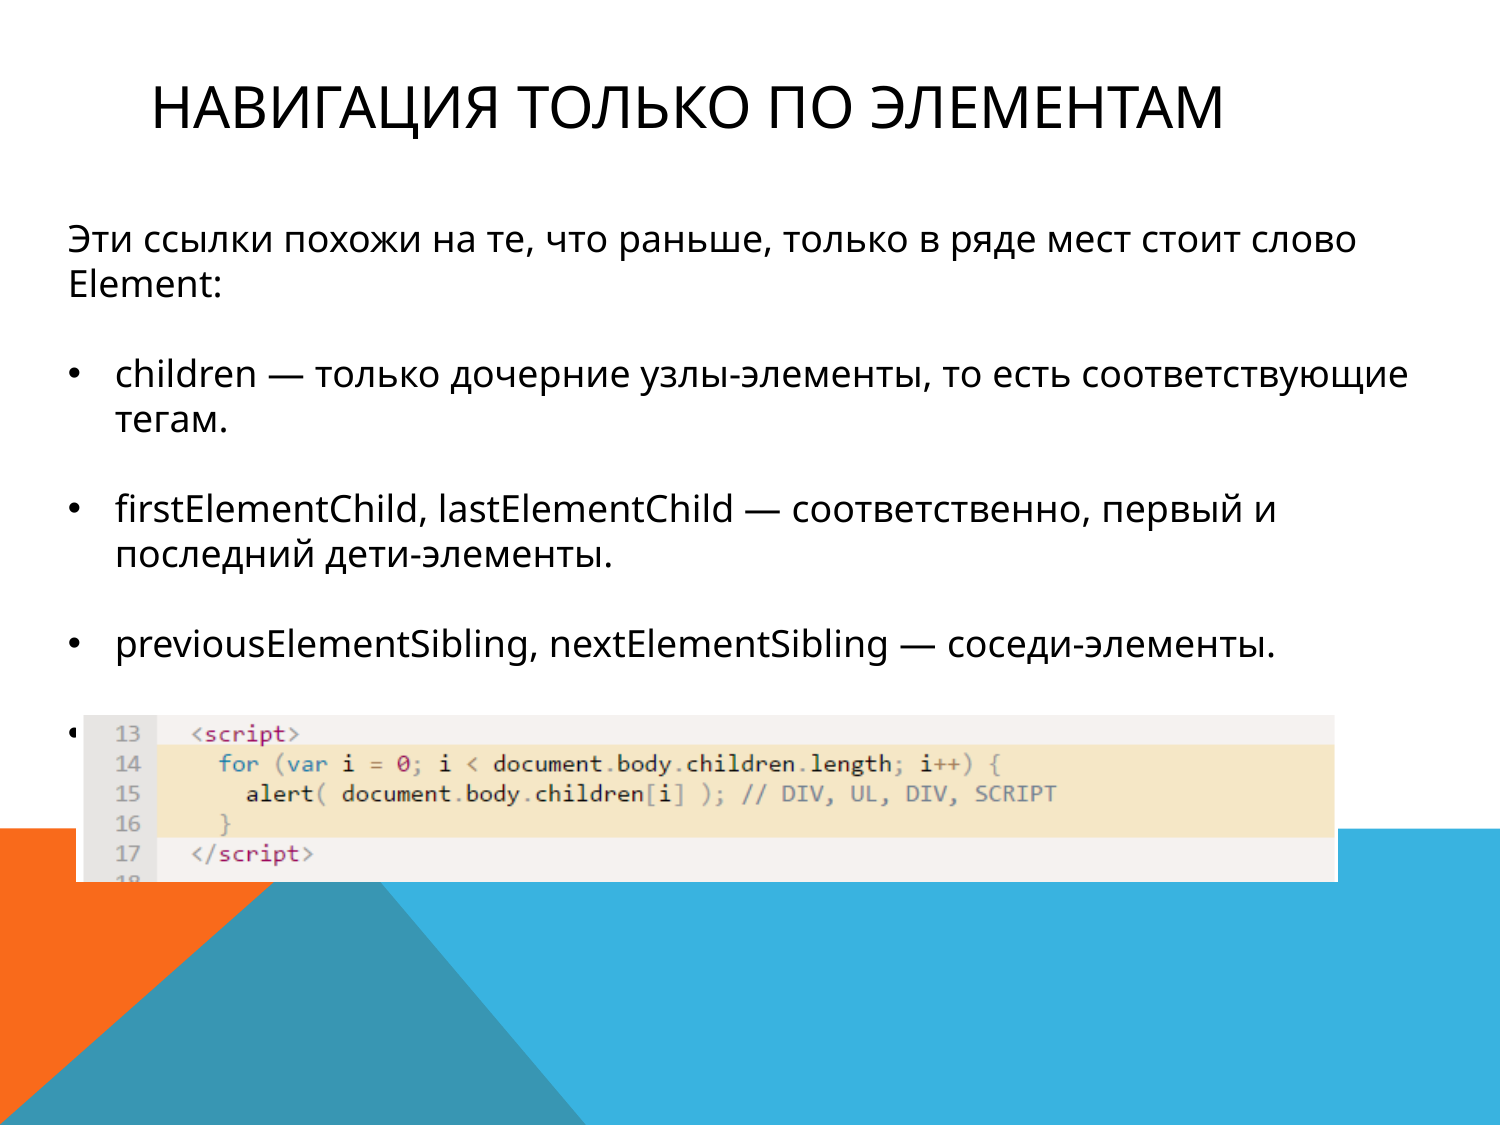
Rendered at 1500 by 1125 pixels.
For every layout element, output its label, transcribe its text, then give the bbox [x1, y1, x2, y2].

text_box Эти ссылки похожи на те, что раньше, только в ряде мест стоит слово Element: children — только дочерние узлы-элементы, то есть соответствующие тегам. firstElementChild, lastElementChild — соответственно, первый и последний дети-элементы. previousElementSibling, nextElementSibling — соседи-элементы. parentElement — родитель-элемент. [53, 208, 1436, 763]
title Навигация только по элементам [135, 60, 1369, 150]
picture [76, 715, 1338, 882]
